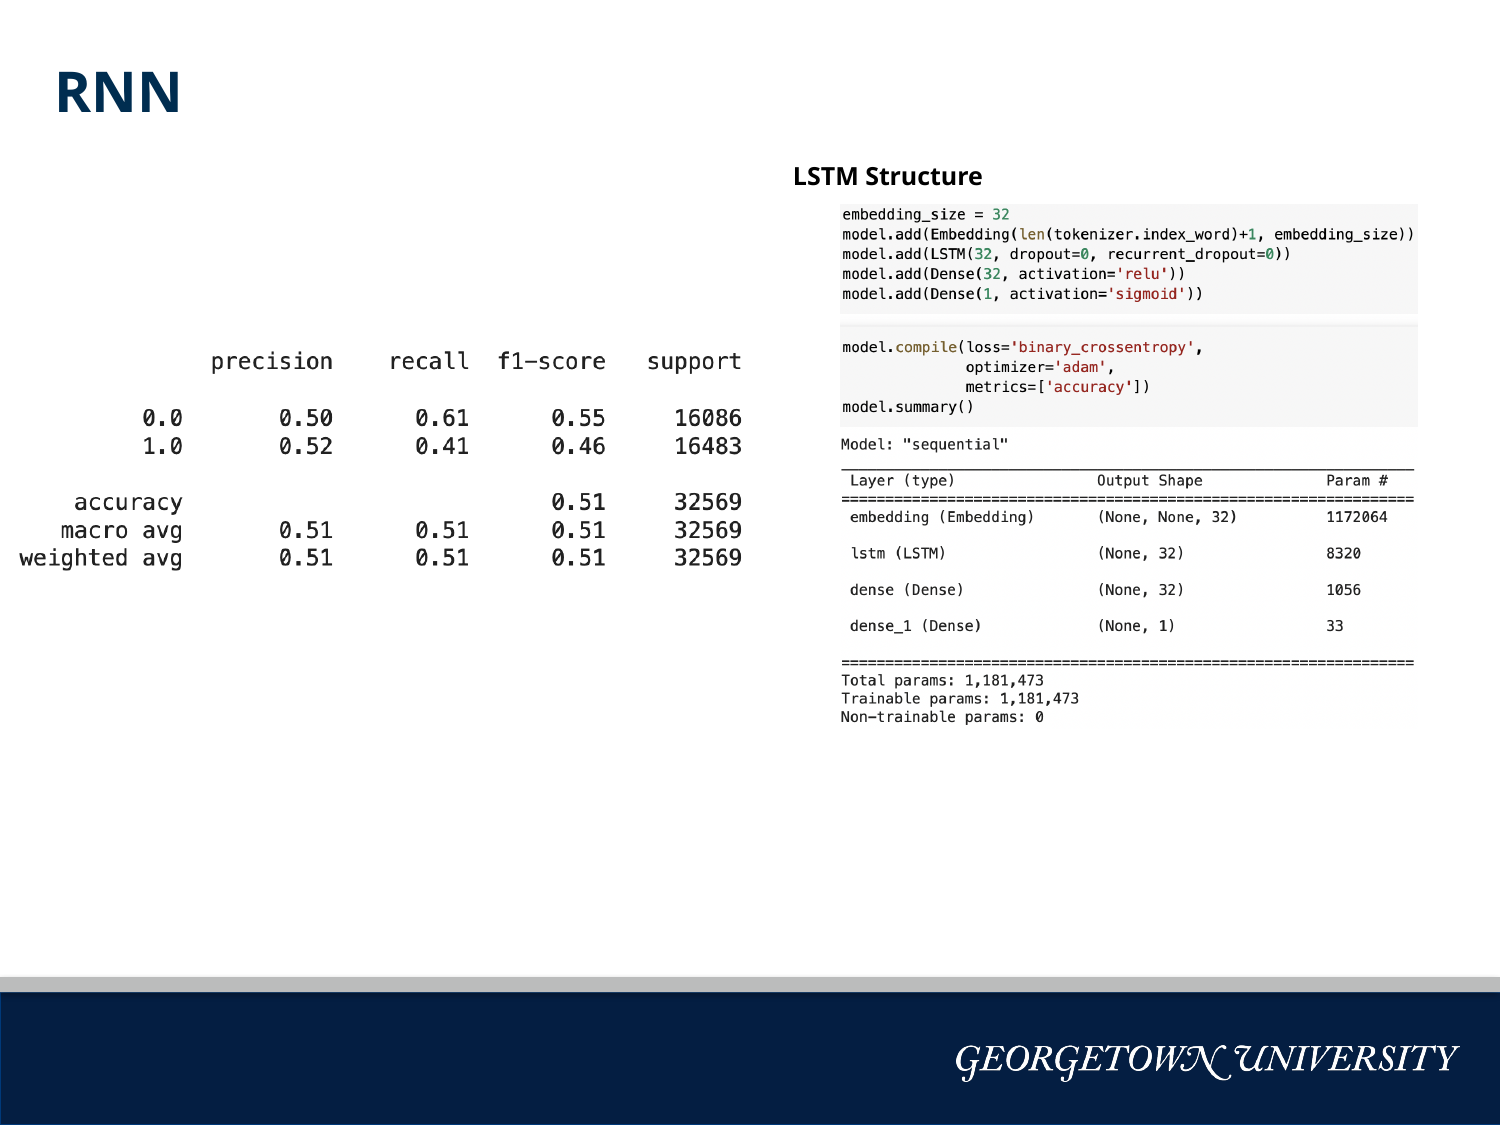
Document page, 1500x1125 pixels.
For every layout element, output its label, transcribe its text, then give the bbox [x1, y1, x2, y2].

picture [840, 204, 1419, 730]
text_box RNN [42, 50, 1393, 148]
text_box LSTM Structure [778, 147, 1497, 198]
picture [3, 346, 751, 588]
picture [956, 1045, 1460, 1082]
